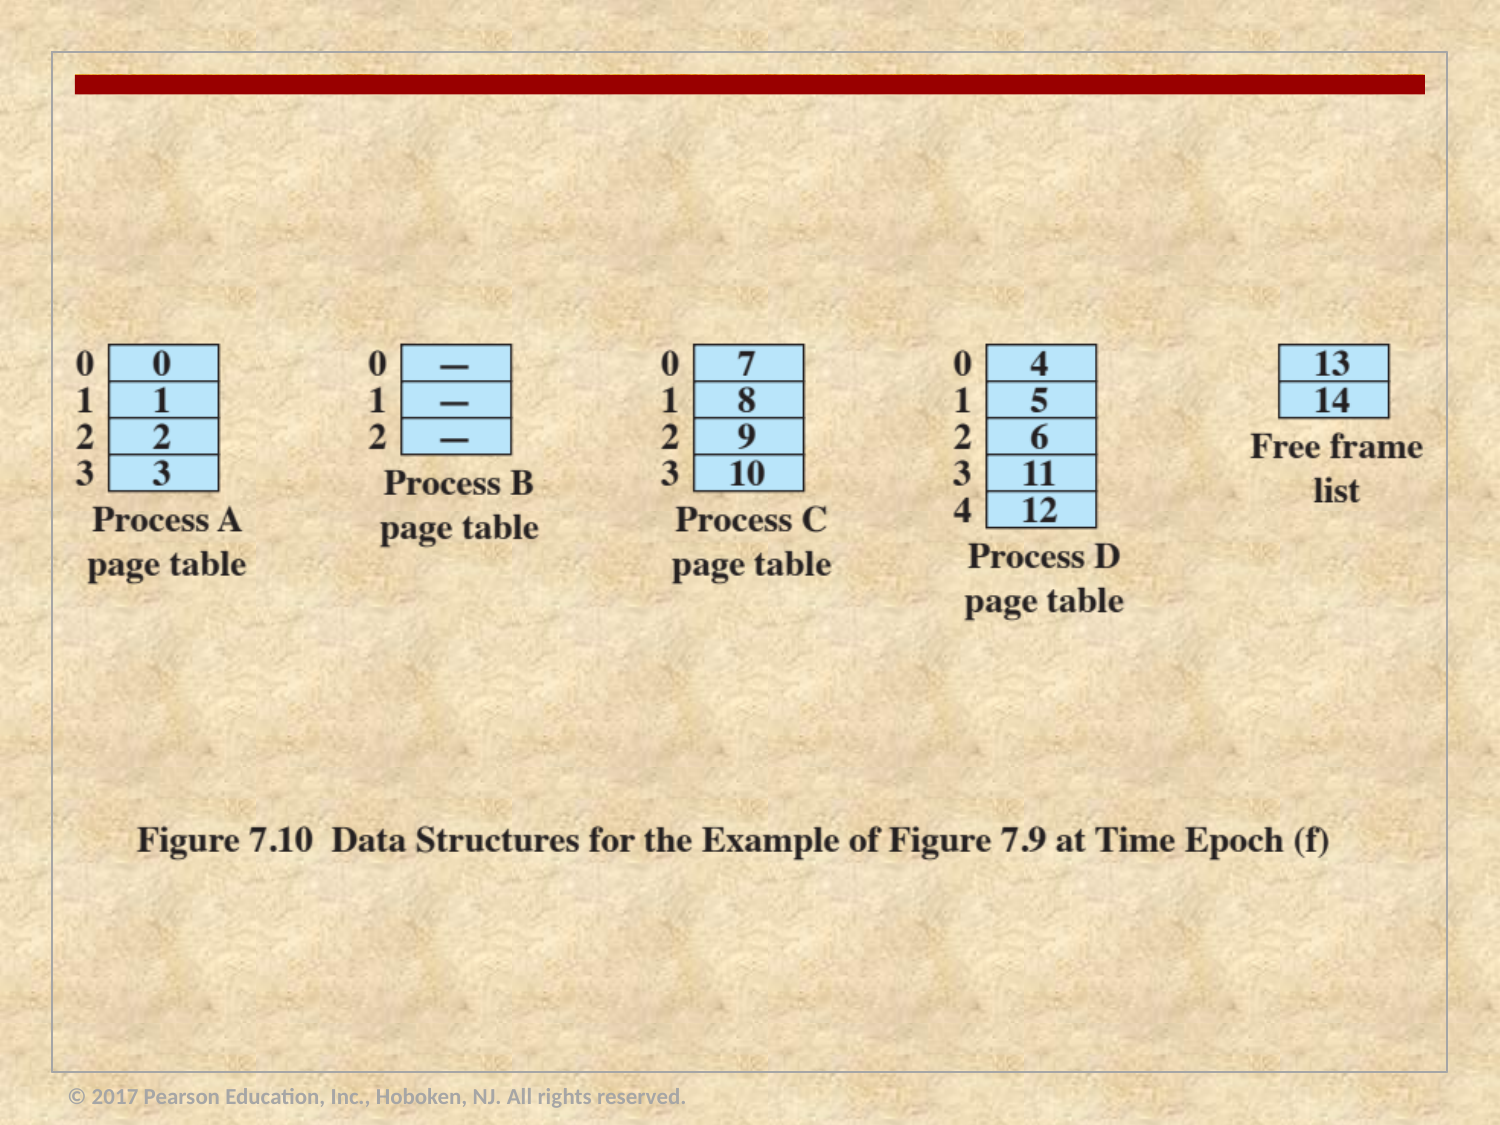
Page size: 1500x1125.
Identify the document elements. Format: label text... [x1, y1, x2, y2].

footer © 2017 Pearson Education, Inc., Hoboken, NJ. All rights reserved. [52, 1065, 988, 1125]
picture [0, 0, 1500, 1125]
